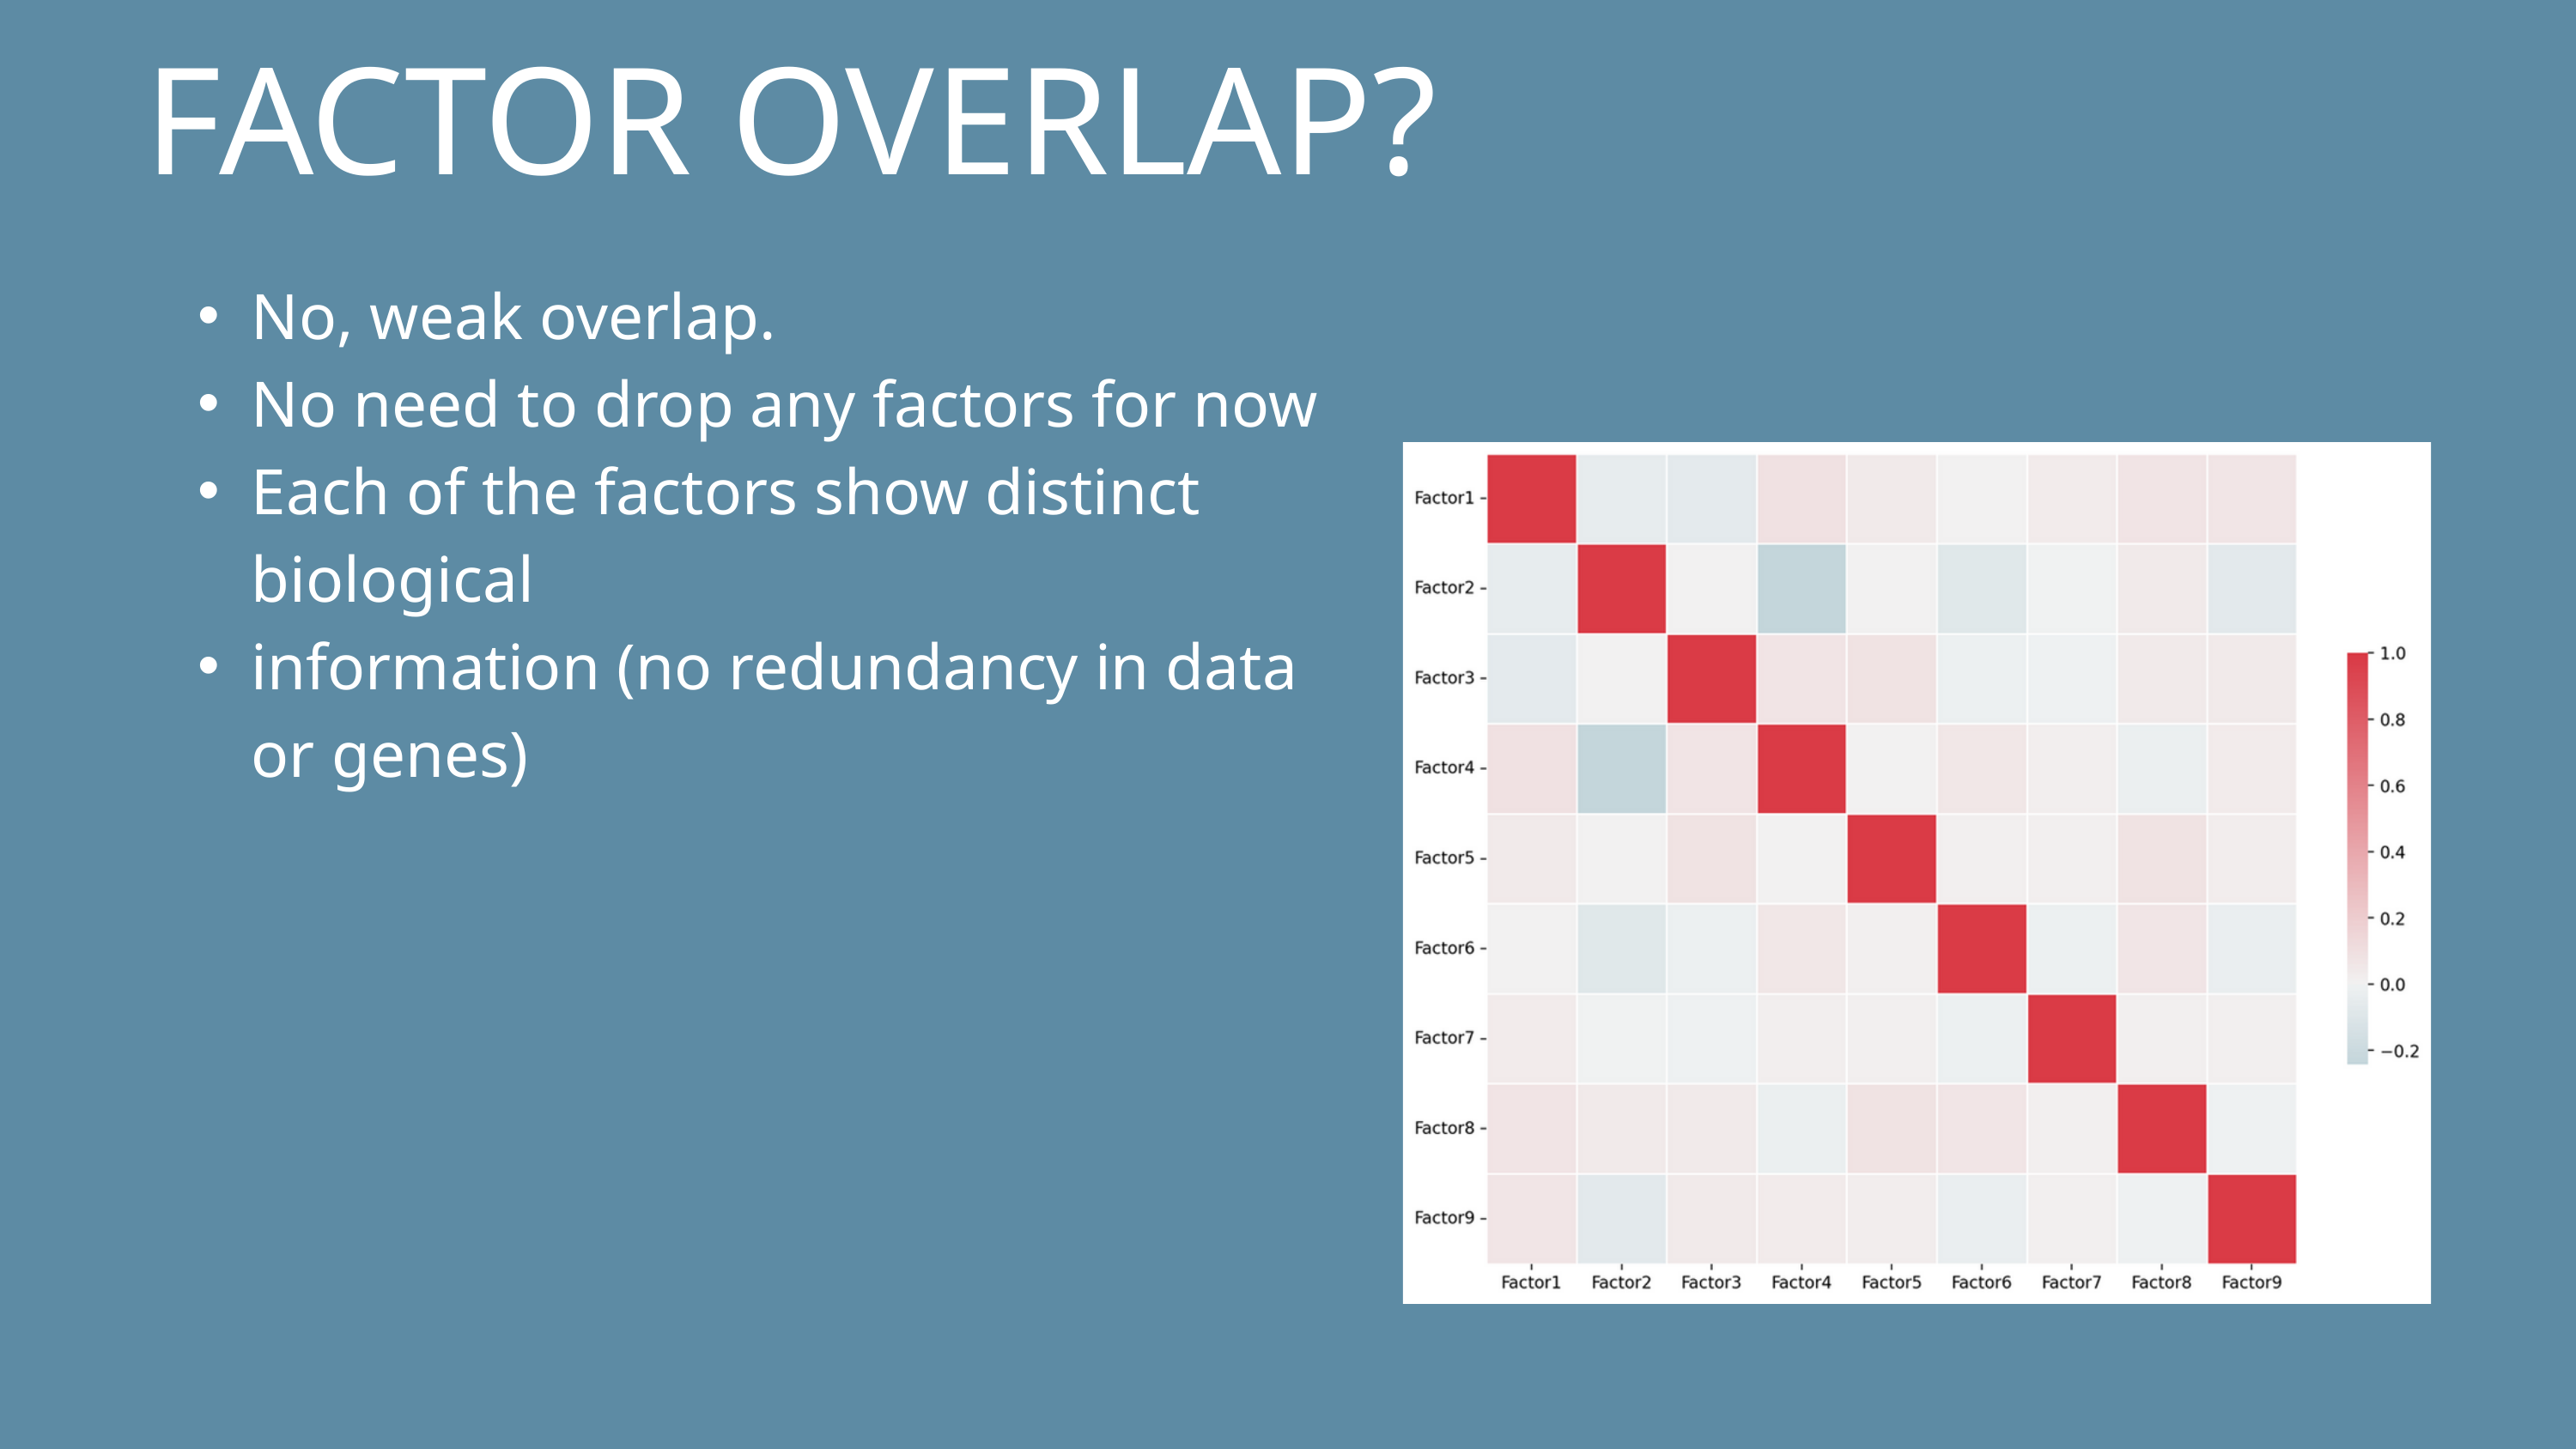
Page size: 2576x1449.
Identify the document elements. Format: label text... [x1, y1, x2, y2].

text_box No, weak overlap. No need to drop any factors for now Each of the factors show distinct biological information (no redundancy in data or genes) [144, 264, 1334, 791]
text_box [1402, 442, 2432, 1304]
text_box FACTOR OVERLAP? [144, 52, 1955, 205]
